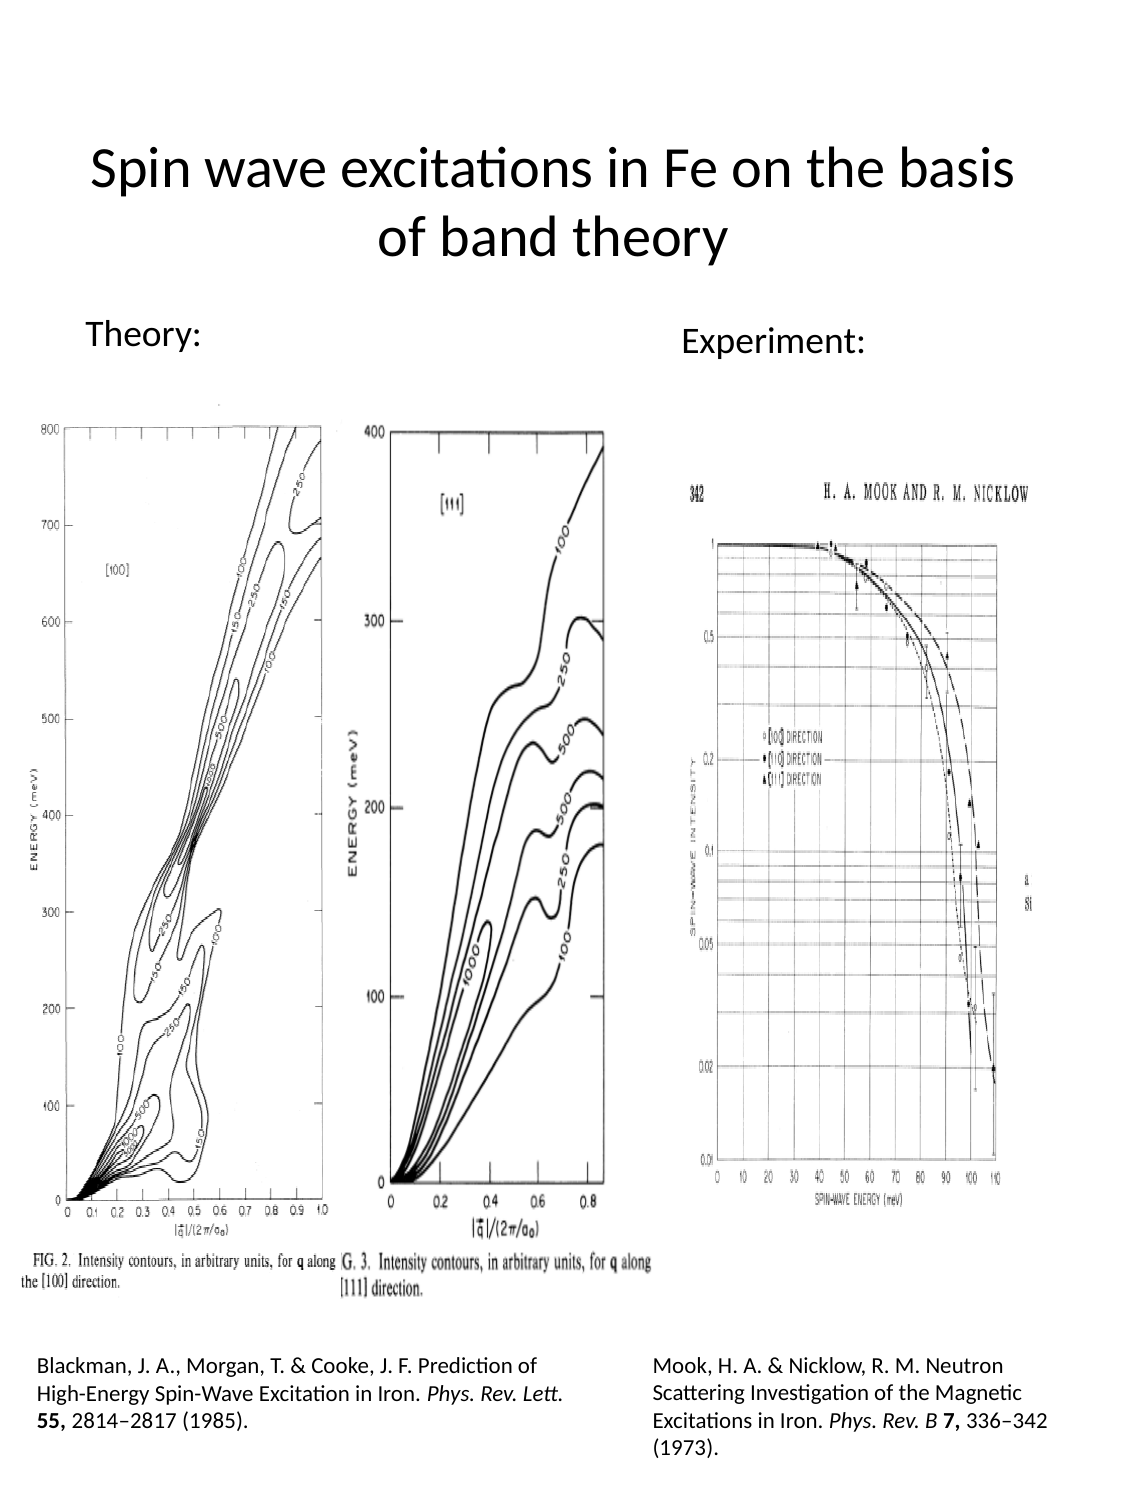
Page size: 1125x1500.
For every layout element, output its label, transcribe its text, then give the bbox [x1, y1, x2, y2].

text_box Mook, H. A. & Nicklow, R. M. Neutron Scattering Investigation of the Magnetic Excitations in Iron. Phys. Rev. B 7, 336–342 (1973). [637, 1343, 1108, 1468]
text_box Blackman, J. A., Morgan, T. & Cooke, J. F. Prediction of High-Energy Spin-Wave Excitation in Iron. Phys. Rev. Lett. 55, 2814–2817 (1985). [22, 1343, 585, 1441]
picture [21, 384, 1033, 1330]
text_box Theory: [70, 301, 218, 362]
title Spin wave excitations in Fe on the basis of band theory [75, 72, 1032, 325]
text_box Experiment: [666, 308, 882, 369]
